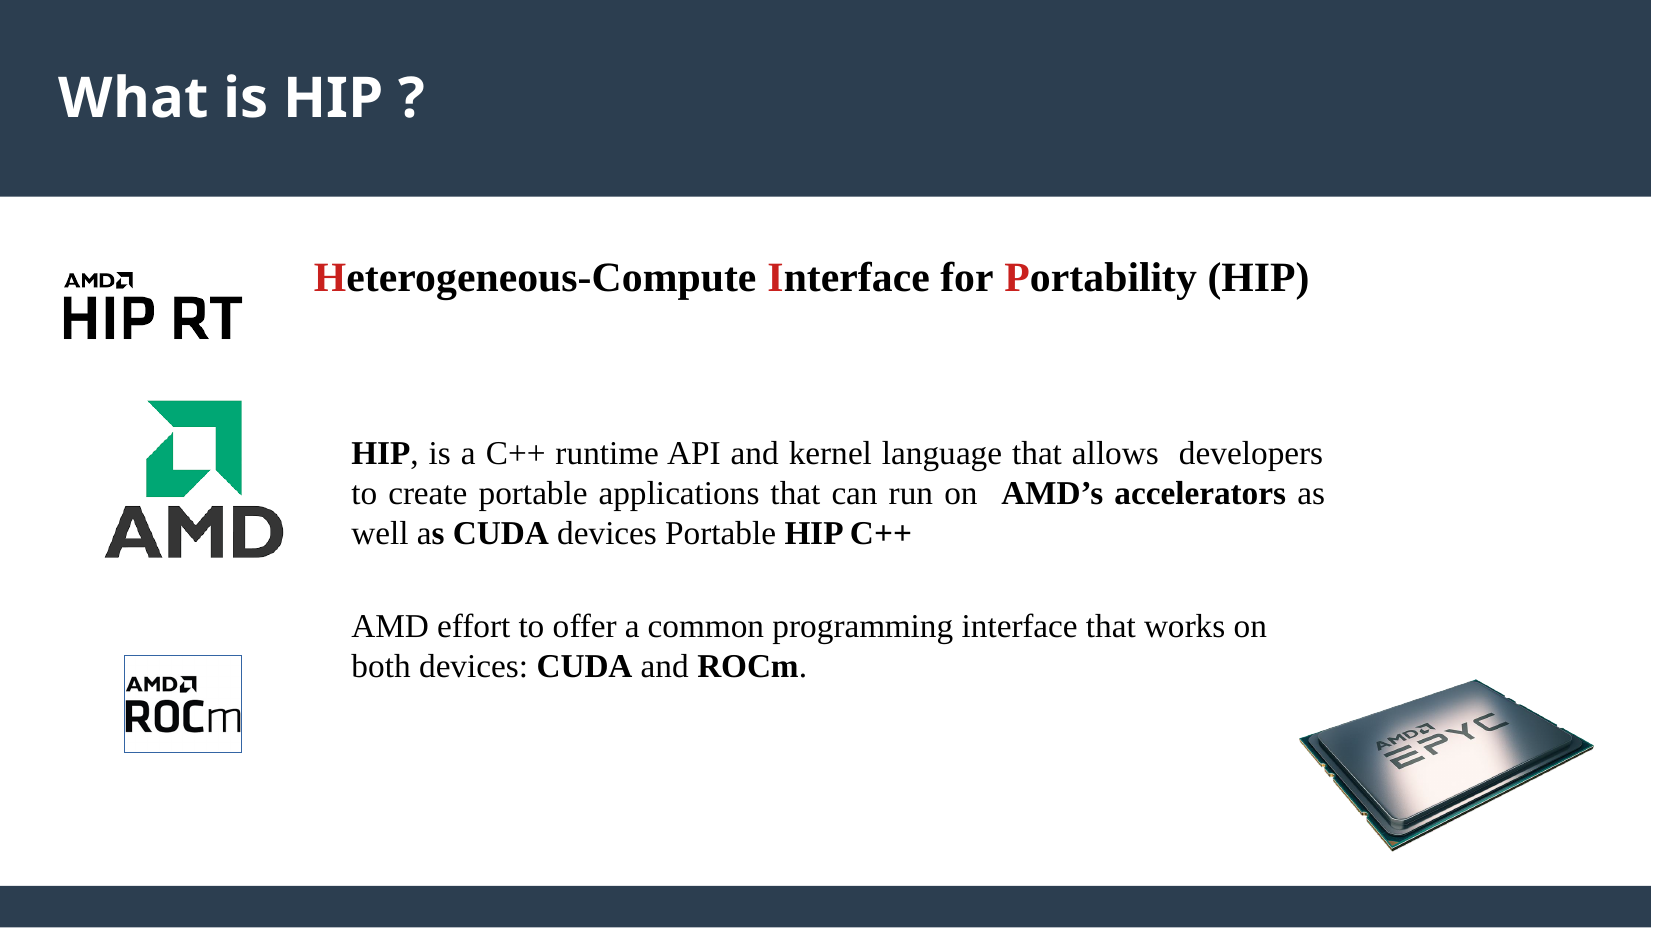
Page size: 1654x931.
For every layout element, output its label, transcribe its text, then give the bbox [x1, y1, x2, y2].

picture [10, 228, 295, 384]
text_box What is HIP ? [58, 37, 1592, 153]
text_box Heterogeneous-Compute Interface for Portability (HIP) [299, 242, 1334, 442]
picture [101, 395, 289, 561]
picture [1299, 679, 1594, 852]
text_box HIP, is a C++ runtime API and kernel language that allows developers to create portable applications that can run on AMD’s accelerators as well as CUDA devices Portable HIP C++ AMD effort to offer a common programming interface that works on both devices: CUDA and ROCm. [336, 423, 1340, 821]
picture [123, 655, 242, 753]
